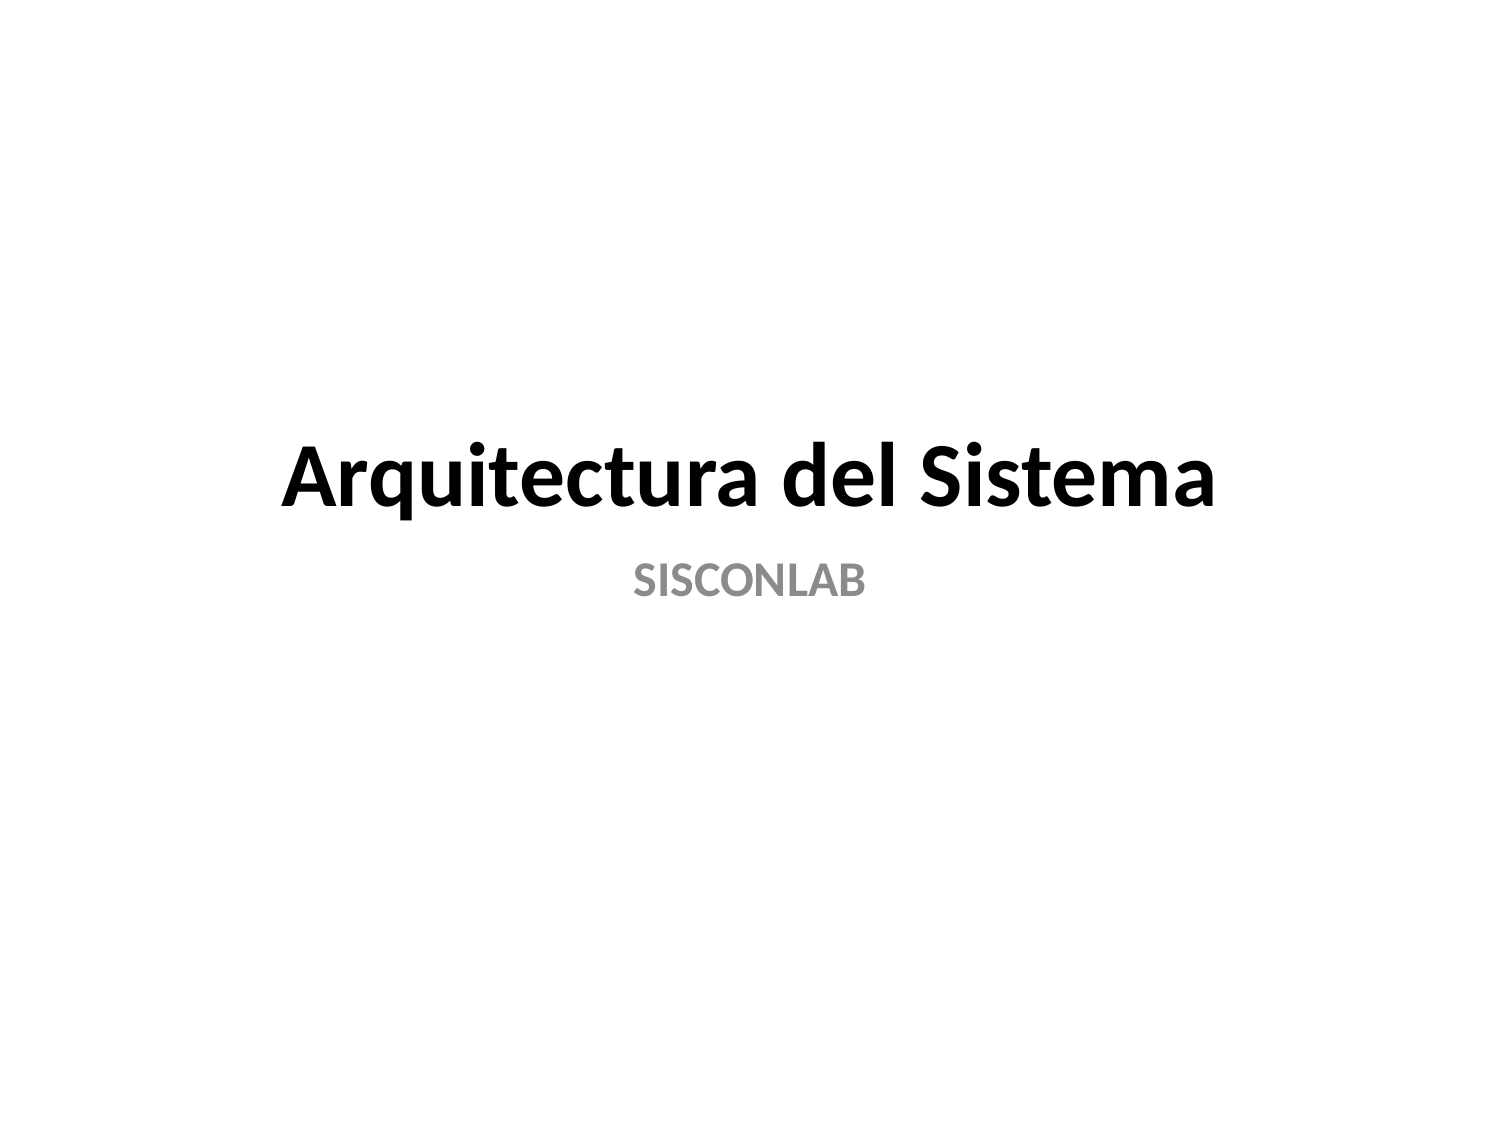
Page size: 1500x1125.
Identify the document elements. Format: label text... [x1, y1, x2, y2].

title Arquitectura del Sistema [112, 349, 1388, 591]
subtitle SISCONLAB [225, 538, 1275, 622]
